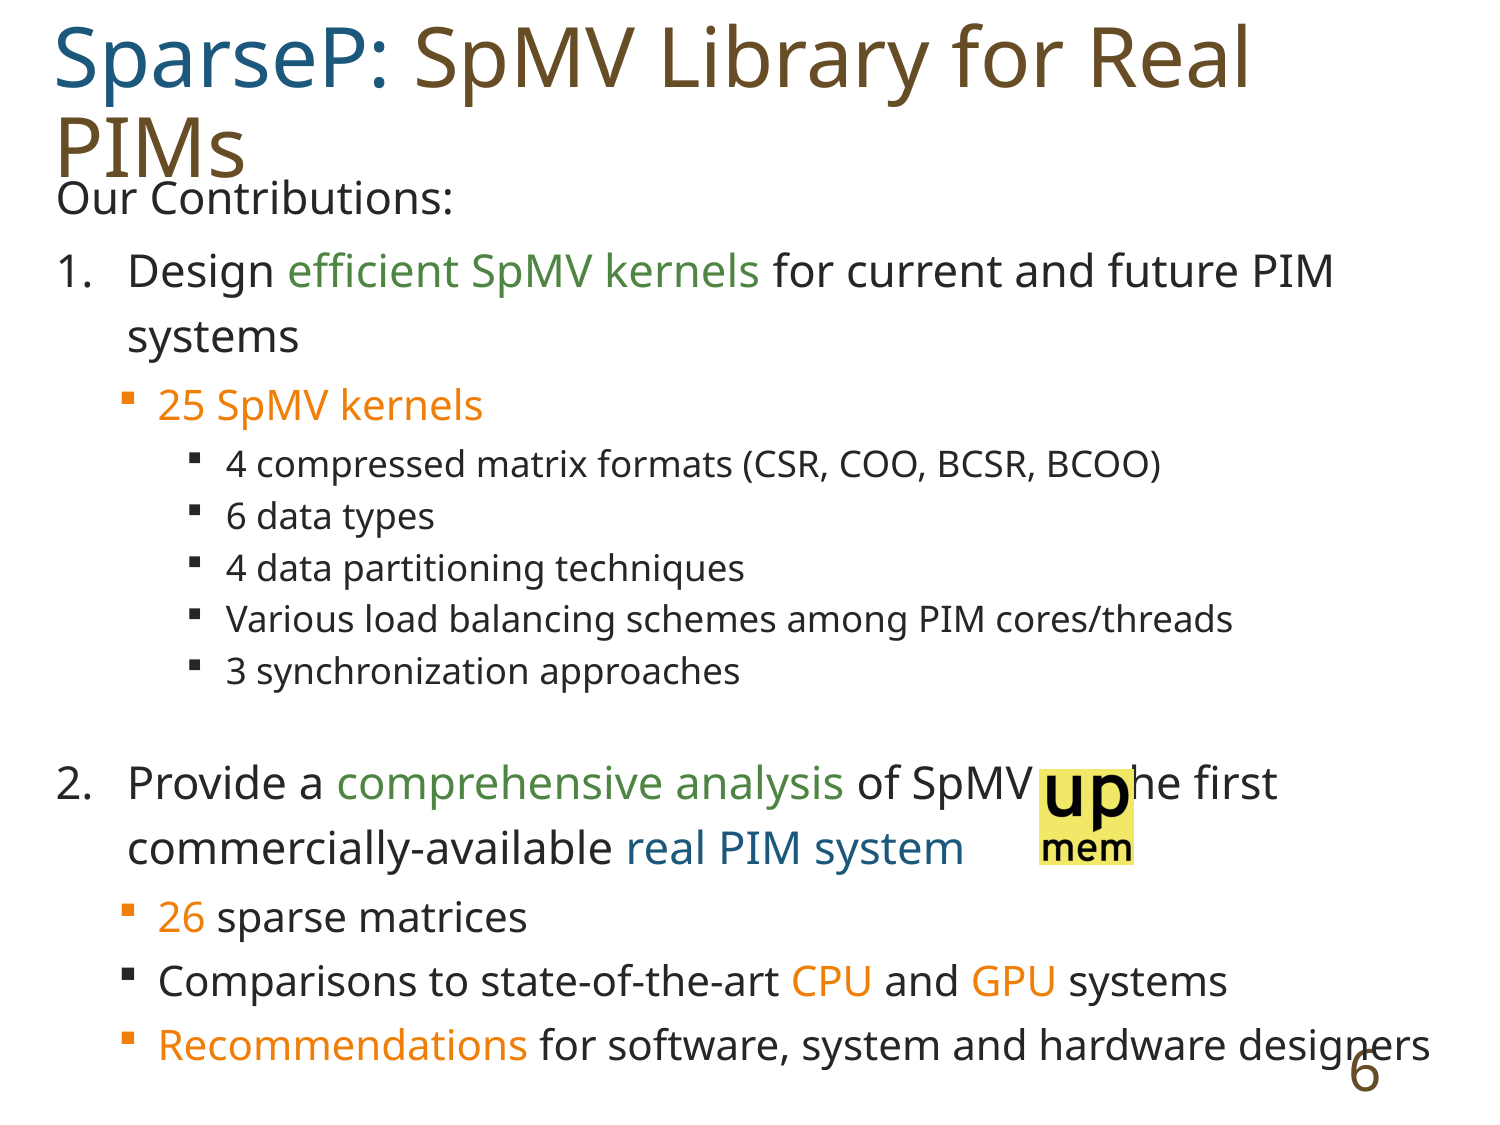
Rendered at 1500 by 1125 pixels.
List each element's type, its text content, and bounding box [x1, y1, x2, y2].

text_box SparseP: SpMV Library for Real PIMs [38, 36, 1405, 175]
slide_number 6 [1059, 1086, 1397, 1103]
picture [1039, 769, 1134, 865]
list Our Contributions: Design efficient SpMV kernels for current and future PIM systems 25 SpMV kernels 4 compressed matrix formats (CSR, COO, BCSR, BCOO) 6 data types 4 data partitioning techniques Various load balancing schemes among PIM cores/threads 3 synchronization approaches Provide a comprehensive analysis of SpMV on the first commercially-available real PIM system 26 sparse matrices Comparisons to state-of-the-art CPU and GPU systems Recommendations for software, system and hardware designers [40, 156, 1457, 1086]
